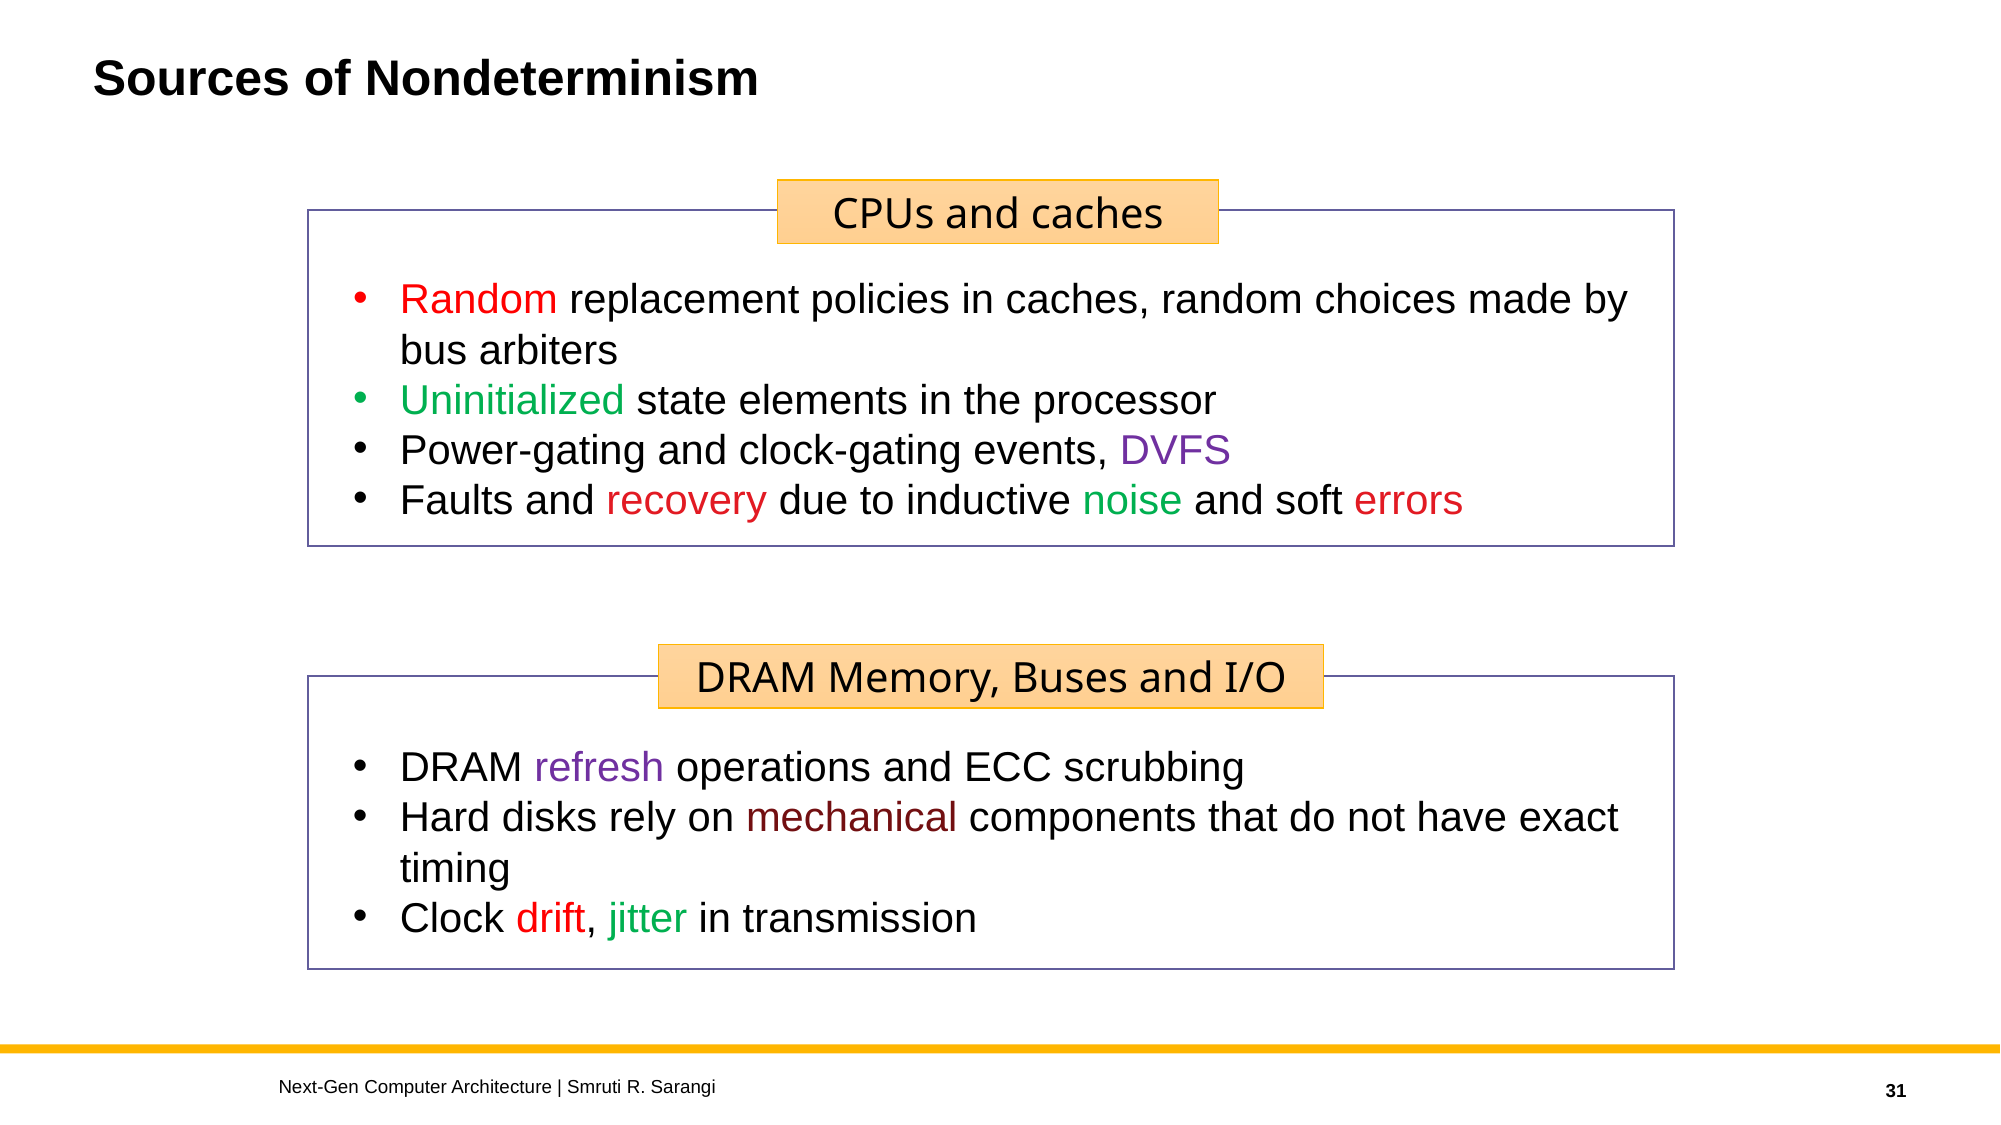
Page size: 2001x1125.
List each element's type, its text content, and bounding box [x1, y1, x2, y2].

text_box CPUs and caches [777, 179, 1219, 244]
text_box DRAM Memory, Buses and I/O [658, 644, 1324, 709]
footer Next-Gen Computer Architecture | Smruti R. Sarangi [263, 1067, 1464, 1105]
text_box [307, 675, 1675, 970]
text_box Random replacement policies in caches, random choices made by bus arbiters Uninitialized state elements in the processor Power-gating and clock-gating events, DVFS Faults and recovery due to inductive noise and soft errors [338, 264, 1644, 530]
text_box DRAM refresh operations and ECC scrubbing Hard disks rely on mechanical components that do not have exact timing Clock drift, jitter in transmission [338, 732, 1634, 948]
text_box [307, 209, 1675, 547]
slide_number 31 [1711, 1071, 1922, 1109]
title Sources of Nondeterminism [78, 45, 1578, 180]
